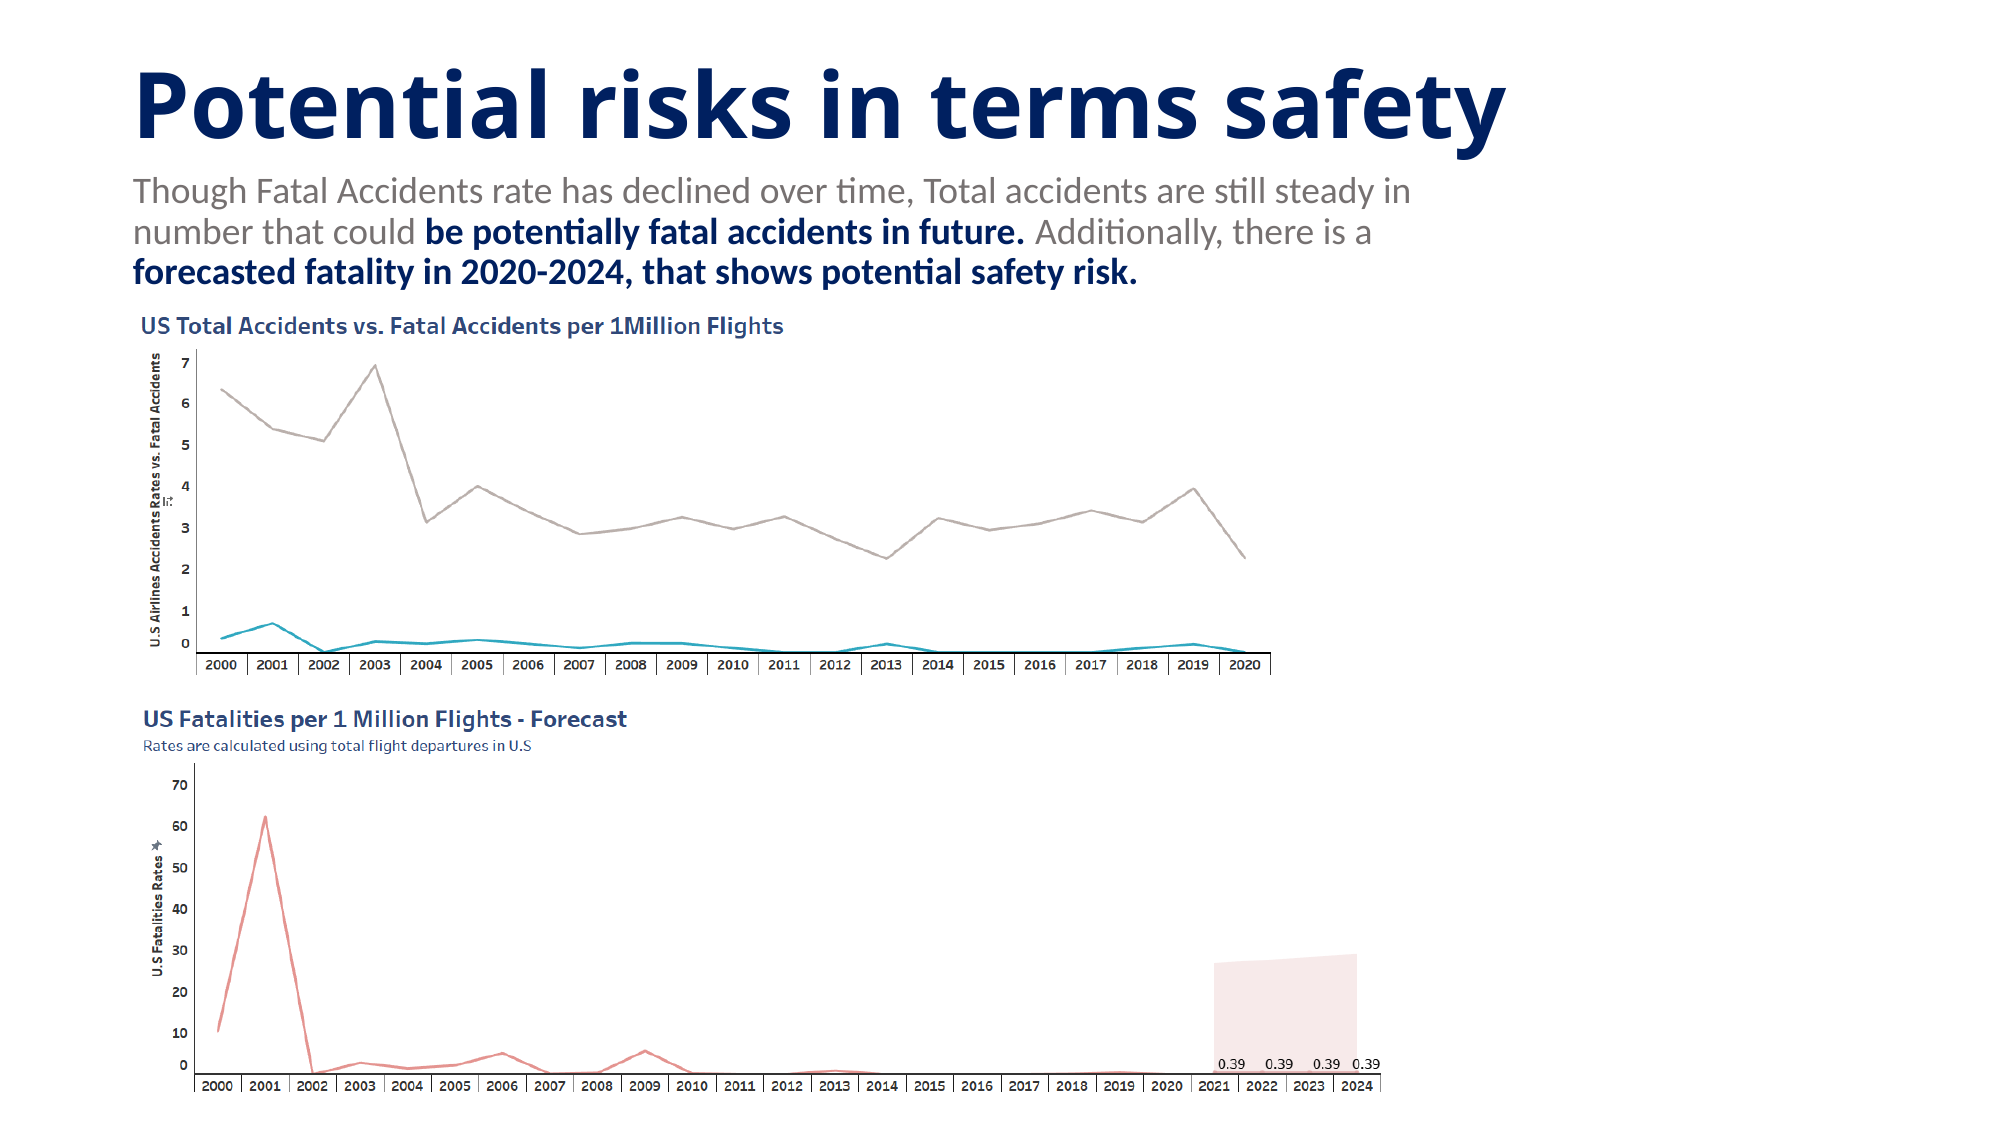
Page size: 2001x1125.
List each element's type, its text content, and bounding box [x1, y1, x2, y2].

list Though Fatal Accidents rate has declined over time, Total accidents are still steady in number that could be potentially fatal accidents in future. Additionally, there is a forecasted fatality in 2020-2024, that shows potential safety risk. [117, 163, 1556, 351]
picture [137, 300, 1275, 692]
picture [137, 696, 1388, 1100]
title Potential risks in terms safety [117, 0, 1843, 218]
